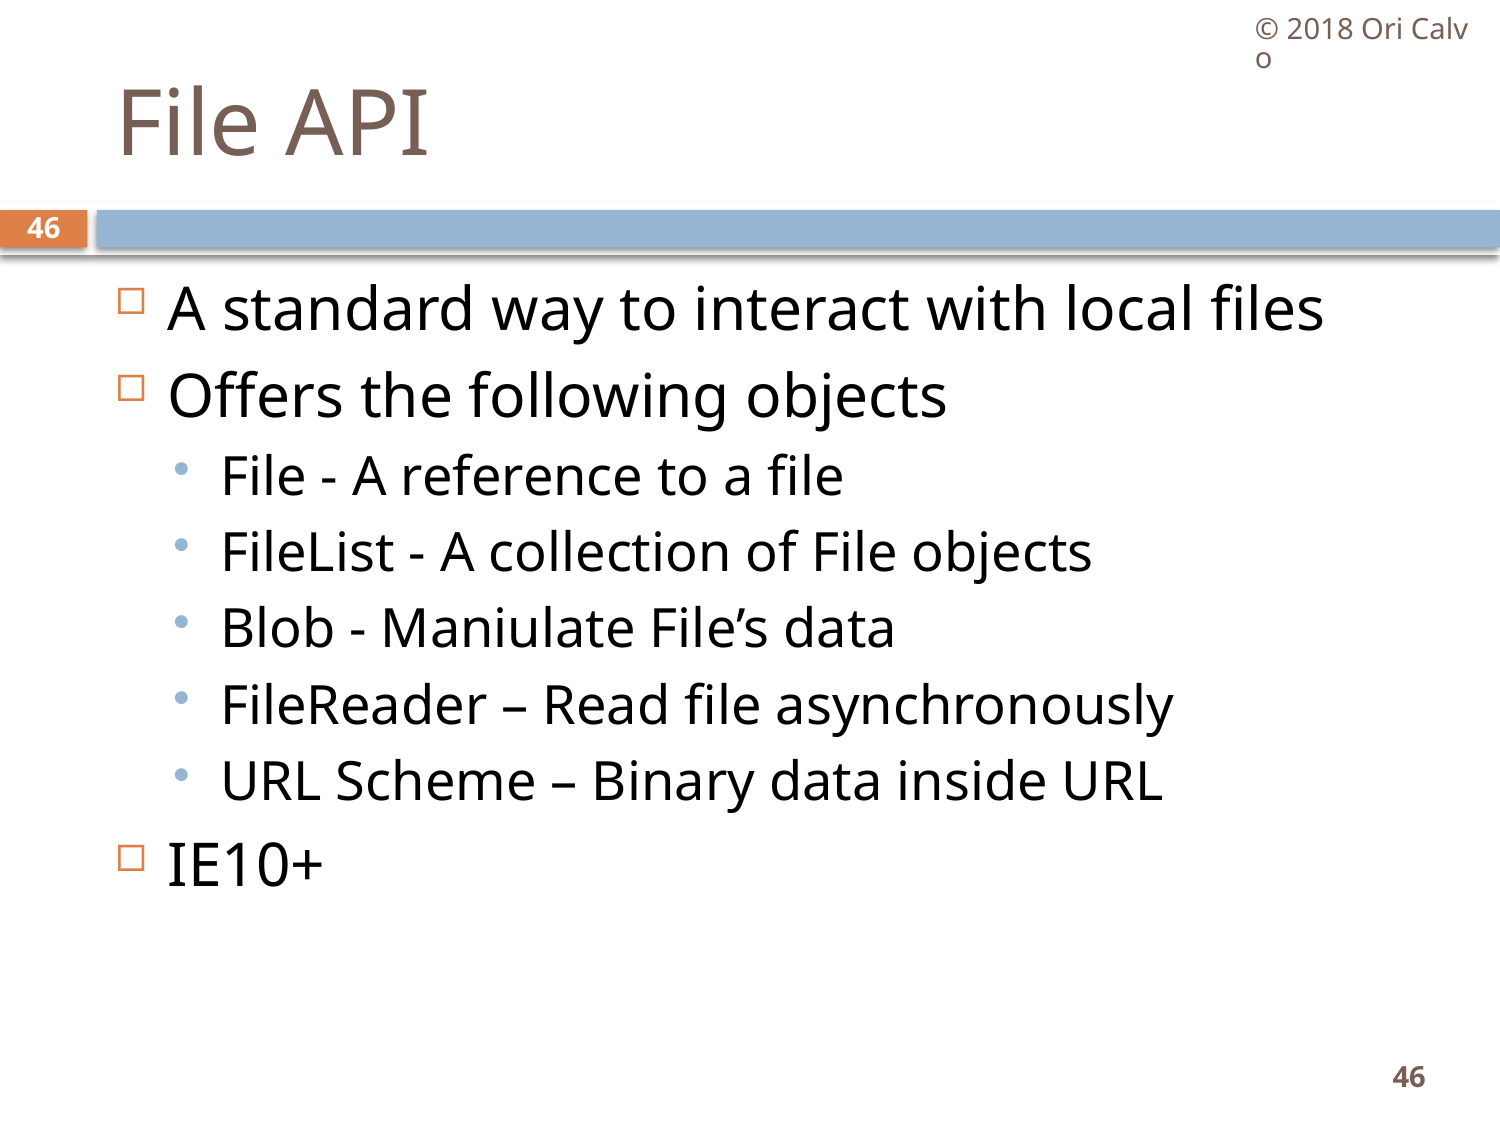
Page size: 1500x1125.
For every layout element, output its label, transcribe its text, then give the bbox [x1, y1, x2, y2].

footer © 2018 Ori Calvo [1240, 0, 1500, 60]
slide_number 46 [0, 208, 88, 249]
list A standard way to interact with local files Offers the following objects File - A reference to a file FileList - A collection of File objects Blob - Maniulate File’s data FileReader – Read file asynchronously URL Scheme – Binary data inside URL IE10+ [100, 262, 1438, 1000]
title File API [100, 37, 1438, 200]
